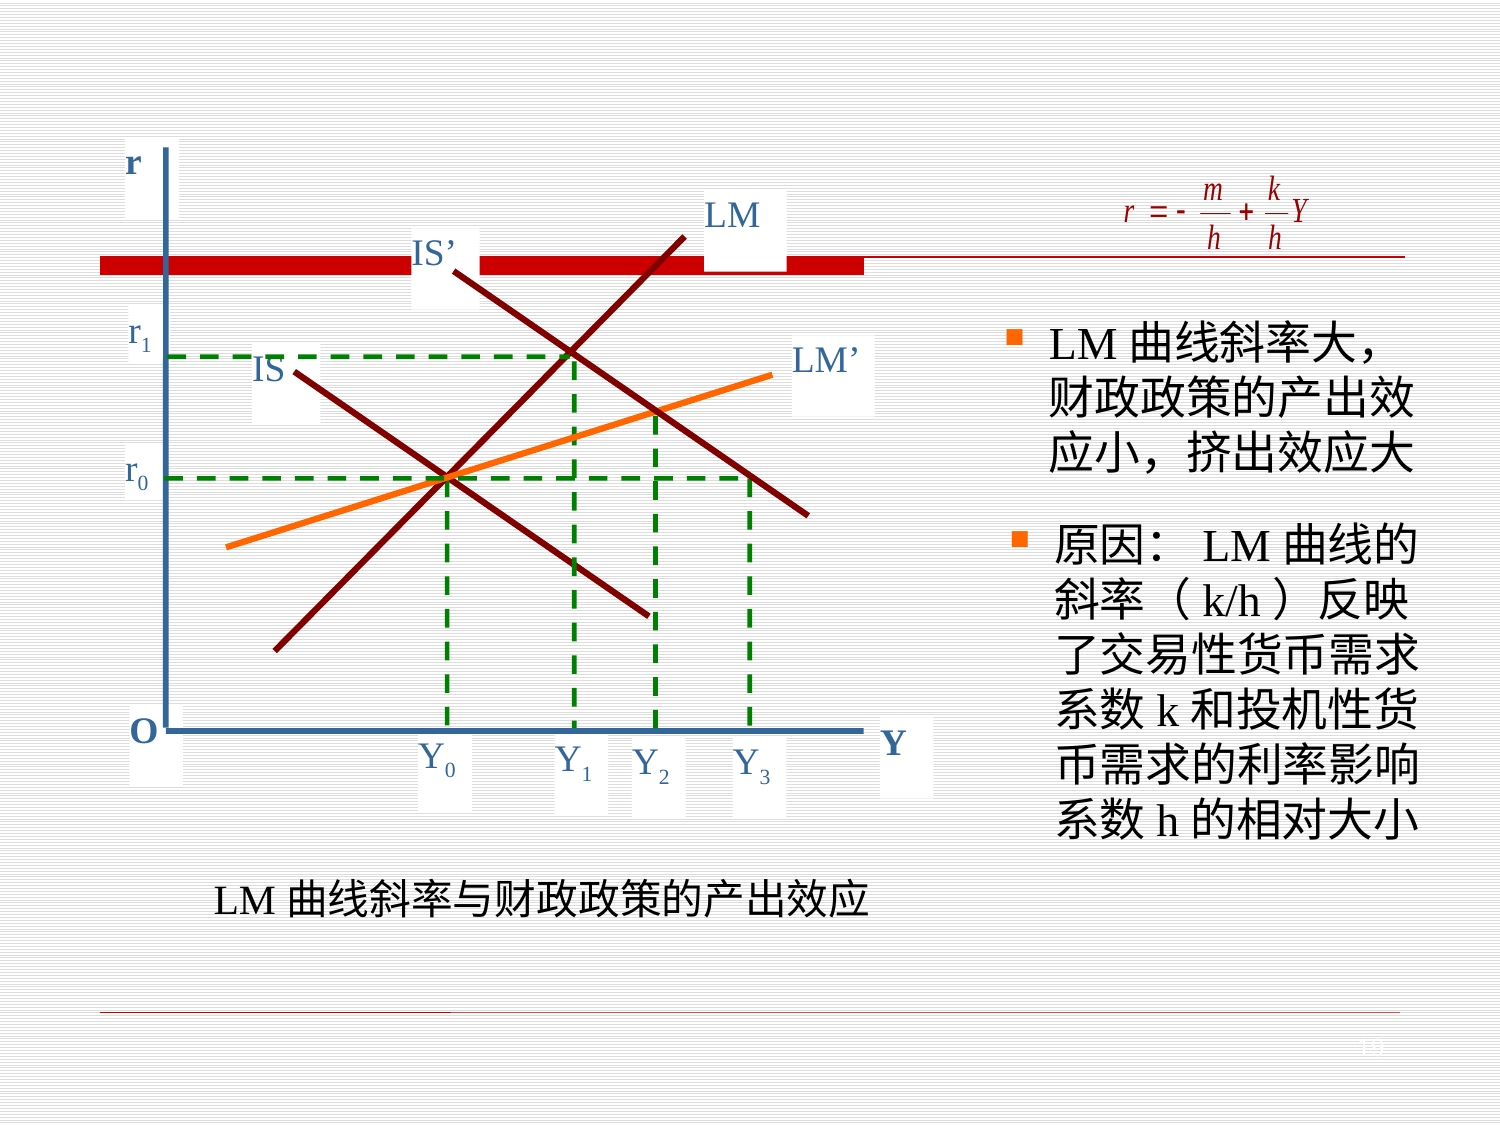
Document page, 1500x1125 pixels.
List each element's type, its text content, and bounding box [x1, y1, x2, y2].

text_box LM曲线斜率与财政政策的产出效应 [181, 868, 903, 924]
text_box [124, 136, 934, 819]
text_box LM曲线斜率大，财政政策的产出效应小，挤出效应大 [1004, 313, 1424, 479]
text_box 原因：LM曲线的斜率（k/h）反映了交易性货币需求系数k和投机性货币需求的利率影响系数h的相对大小 [1009, 516, 1429, 847]
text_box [1117, 166, 1320, 256]
slide_number 19 [1074, 1024, 1401, 1103]
